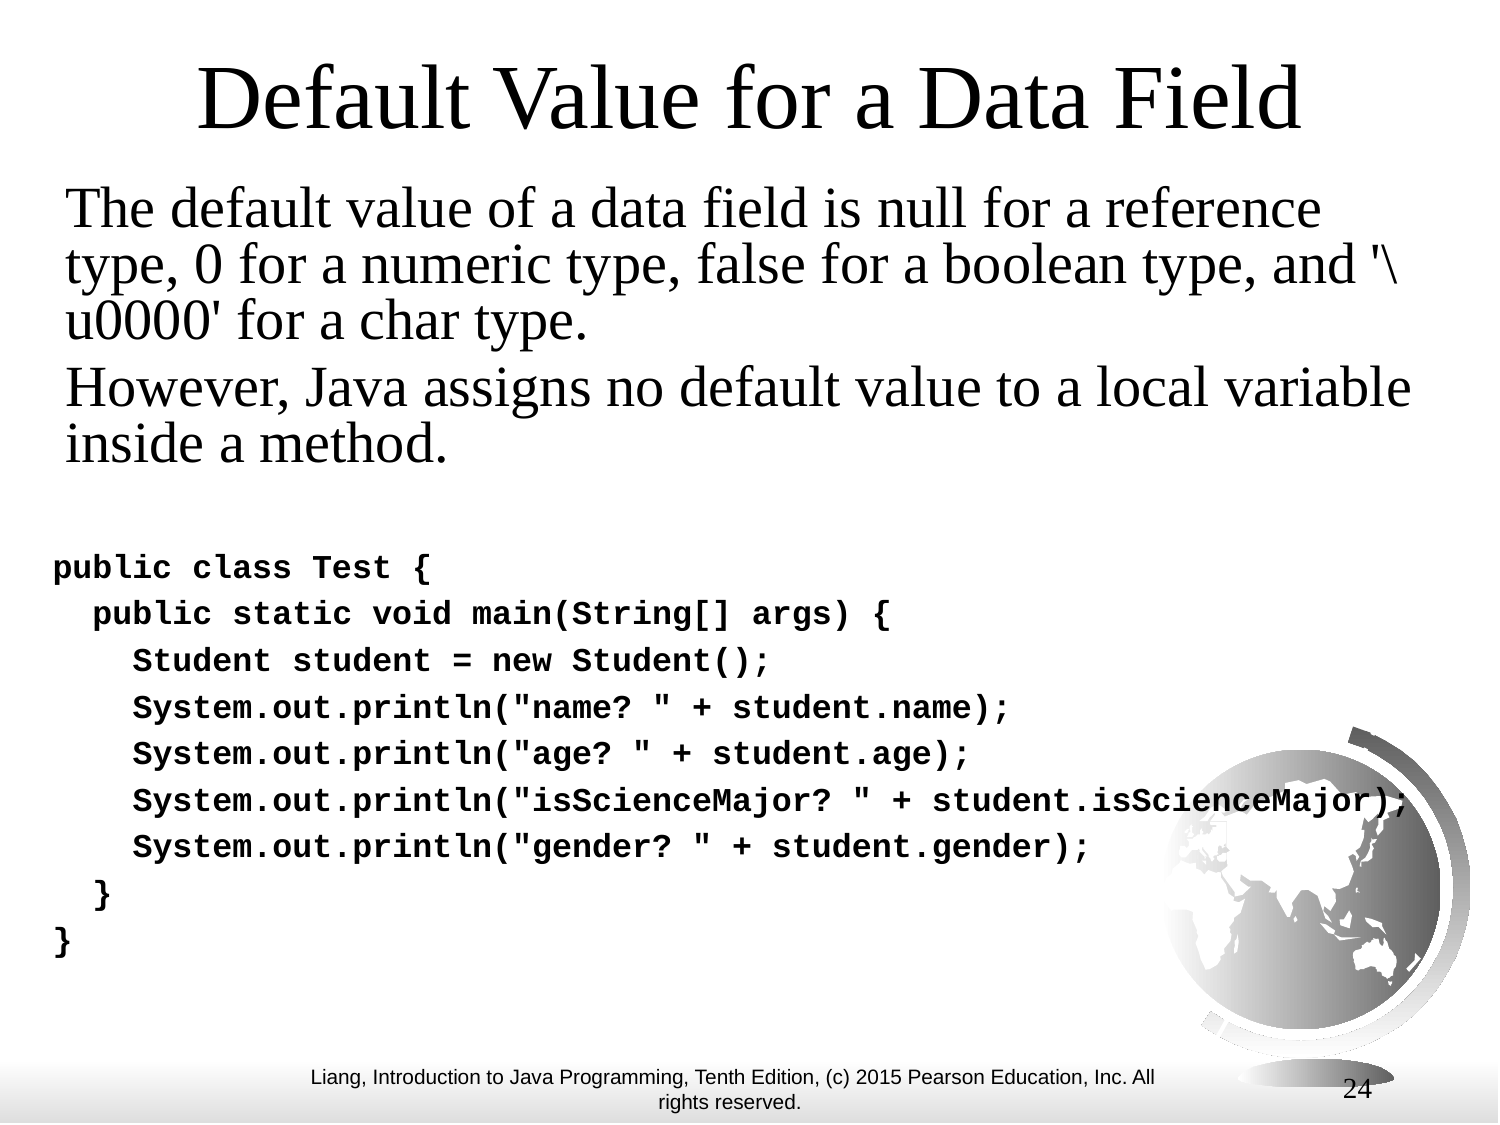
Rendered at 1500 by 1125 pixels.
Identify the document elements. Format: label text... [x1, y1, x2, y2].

text_box public class Test { public static void main(String[] args) { Student student = new Student(); System.out.println("name? " + student.name); System.out.println("age? " + student.age); System.out.println("isScienceMajor? " + student.isScienceMajor); System.out.println("gender? " + student.gender); } } [37, 537, 1475, 988]
list The default value of a data field is null for a reference type, 0 for a numeric type, false for a boolean type, and '\u0000' for a char type. However, Java assigns no default value to a local variable inside a method. [50, 174, 1463, 513]
slide_number 24 [1074, 1049, 1388, 1125]
title Default Value for a Data Field [112, 37, 1388, 147]
